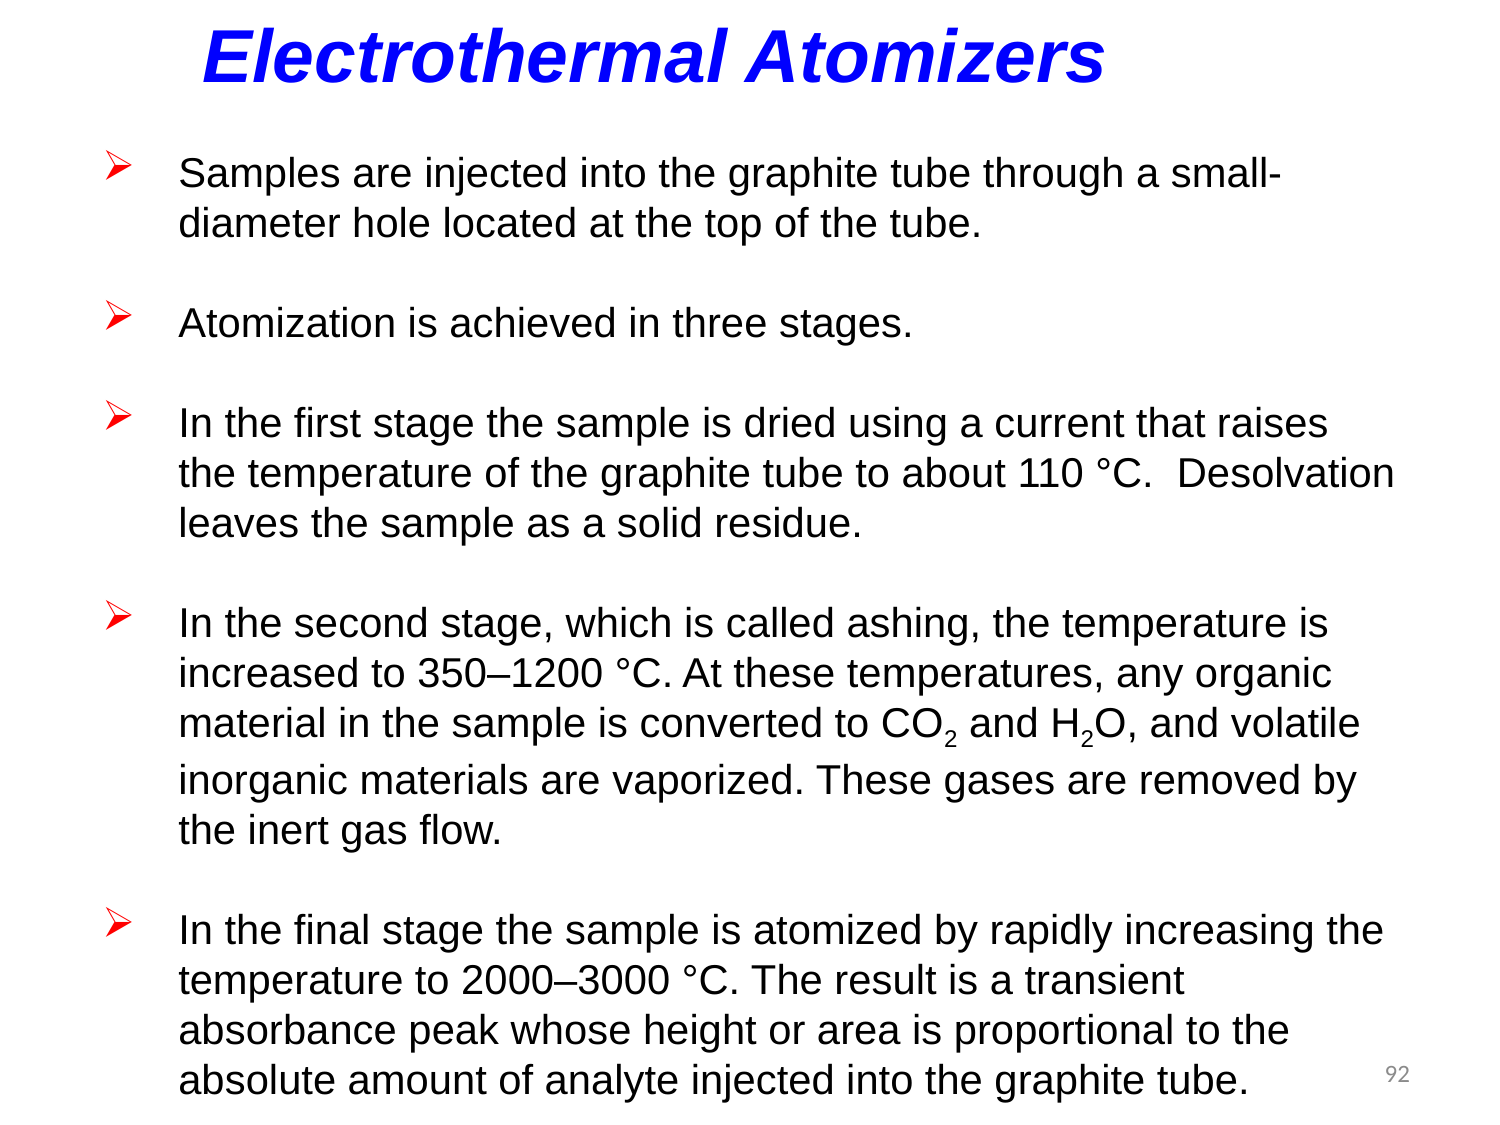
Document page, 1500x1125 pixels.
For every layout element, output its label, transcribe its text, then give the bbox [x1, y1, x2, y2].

text_box Electrothermal Atomizers [187, 0, 1313, 105]
slide_number 92 [1074, 1042, 1425, 1103]
text_box Samples are injected into the graphite tube through a small-diameter hole located at the top of the tube. Atomization is achieved in three stages. In the first stage the sample is dried using a current that raises the temperature of the graphite tube to about 110 °C. Desolvation leaves the sample as a solid residue. In the second stage, which is called ashing, the temperature is increased to 350–1200 °C. At these temperatures, any organic material in the sample is converted to CO2 and H2O, and volatile inorganic materials are vaporized. These gases are removed by the inert gas flow. In the final stage the sample is atomized by rapidly increasing the temperature to 2000–3000 °C. The result is a transient absorbance peak whose height or area is proportional to the absolute amount of analyte injected into the graphite tube. [87, 138, 1413, 1110]
